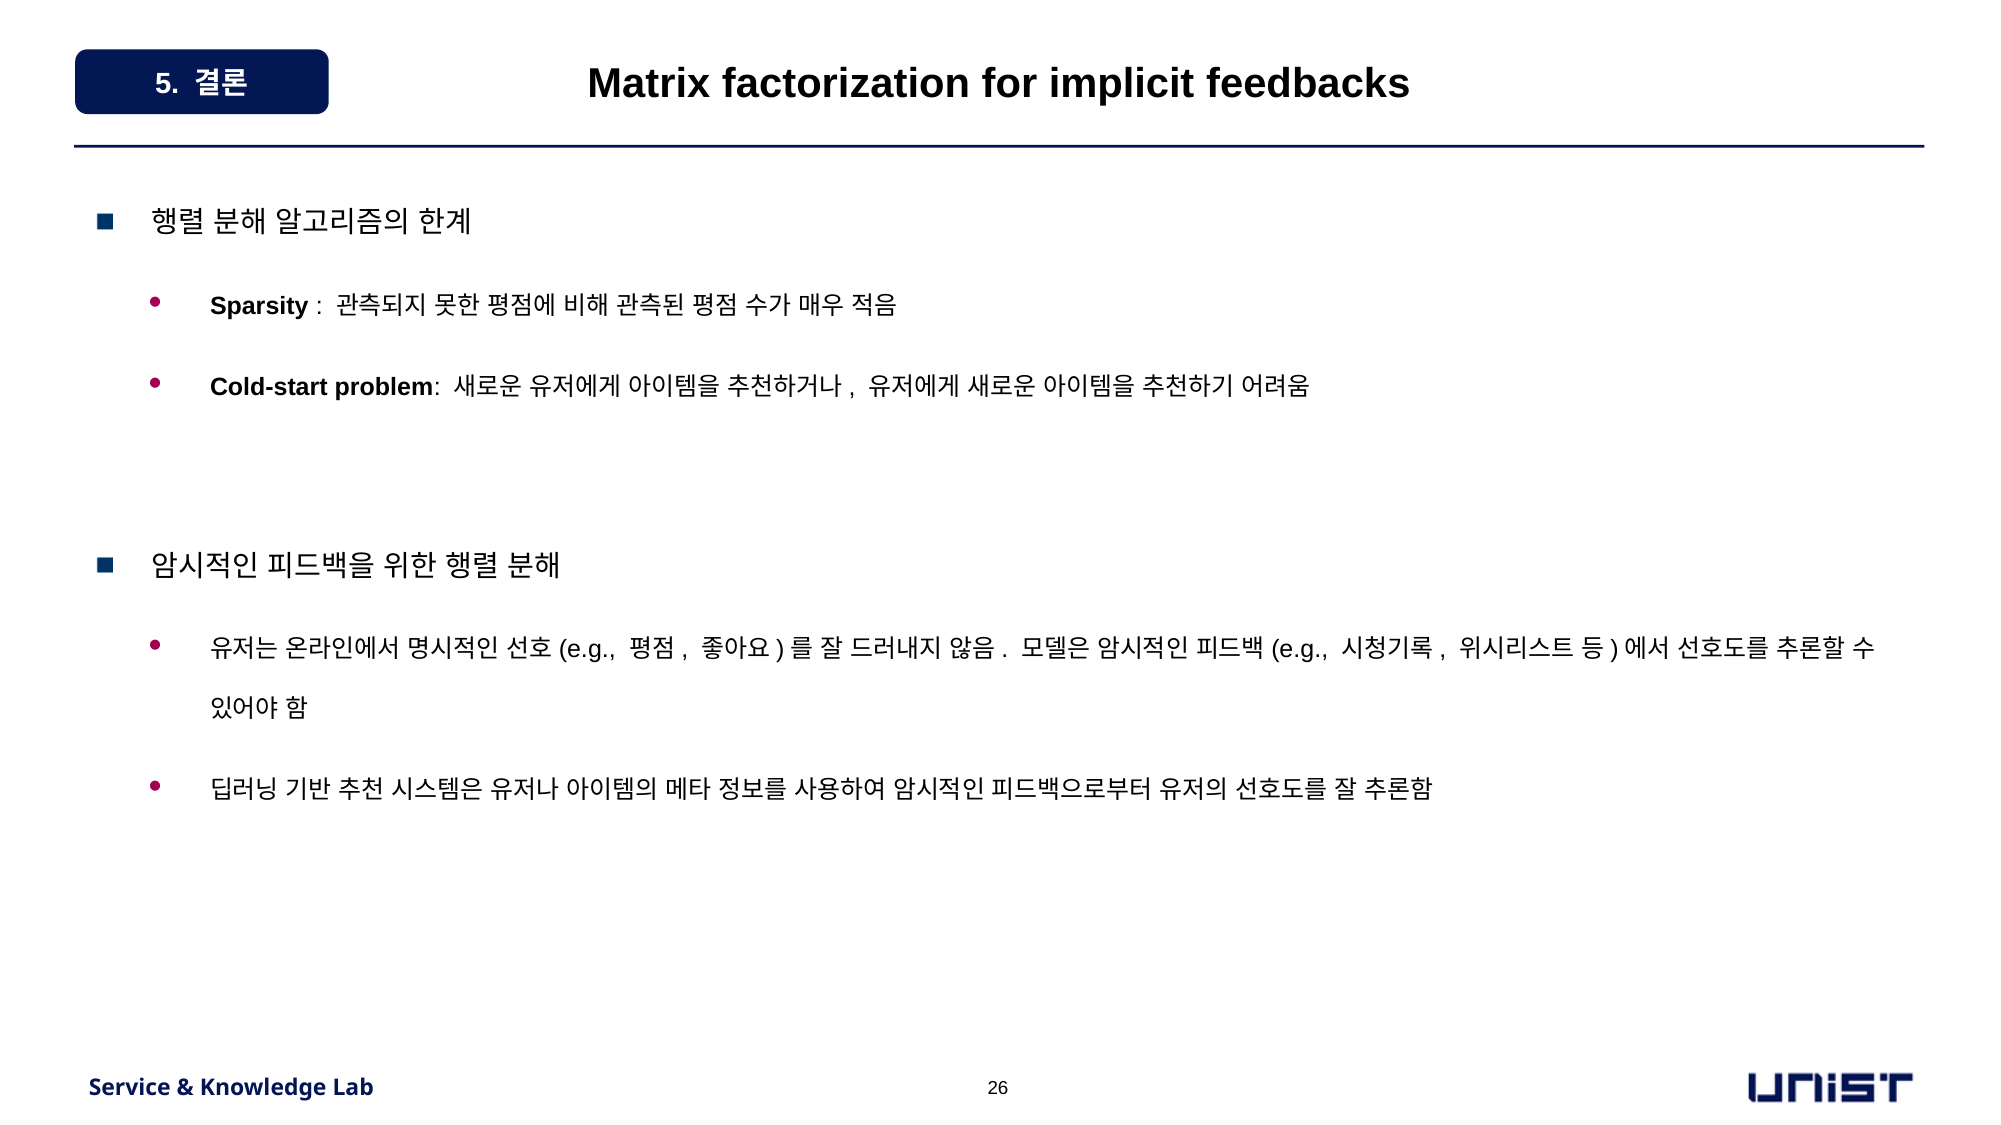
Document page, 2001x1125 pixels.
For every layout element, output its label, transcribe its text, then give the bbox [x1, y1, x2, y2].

text_box 5. 결론 [75, 49, 329, 115]
title Matrix factorization for implicit feedbacks [77, 29, 1922, 133]
picture [1732, 1051, 1925, 1123]
picture [92, 554, 113, 575]
list 행렬 분해 알고리즘의 한계 Sparsity : 관측되지 못한 평점에 비해 관측된 평점 수가 매우 적음 Cold-start problem: 새로운 유저에게 아이템을 추천하거나, 유저에게 새로운 아이템을 추천하기 어려움 암시적인 피드백을 위한 행렬 분해 유저는 온라인에서 명시적인 선호(e.g., 평점, 좋아요)를 잘 드러내지 않음. 모델은 암시적인 피드백(e.g., 시청기록, 위시리스트 등)에서 선호도를 추론할 수 있어야 함 딥러닝 기반 추천 시스템은 유저나 아이템의 메타 정보를 사용하여 암시적인 피드백으로부터 유저의 선호도를 잘 추론함 [77, 160, 1922, 1059]
picture [92, 210, 113, 232]
